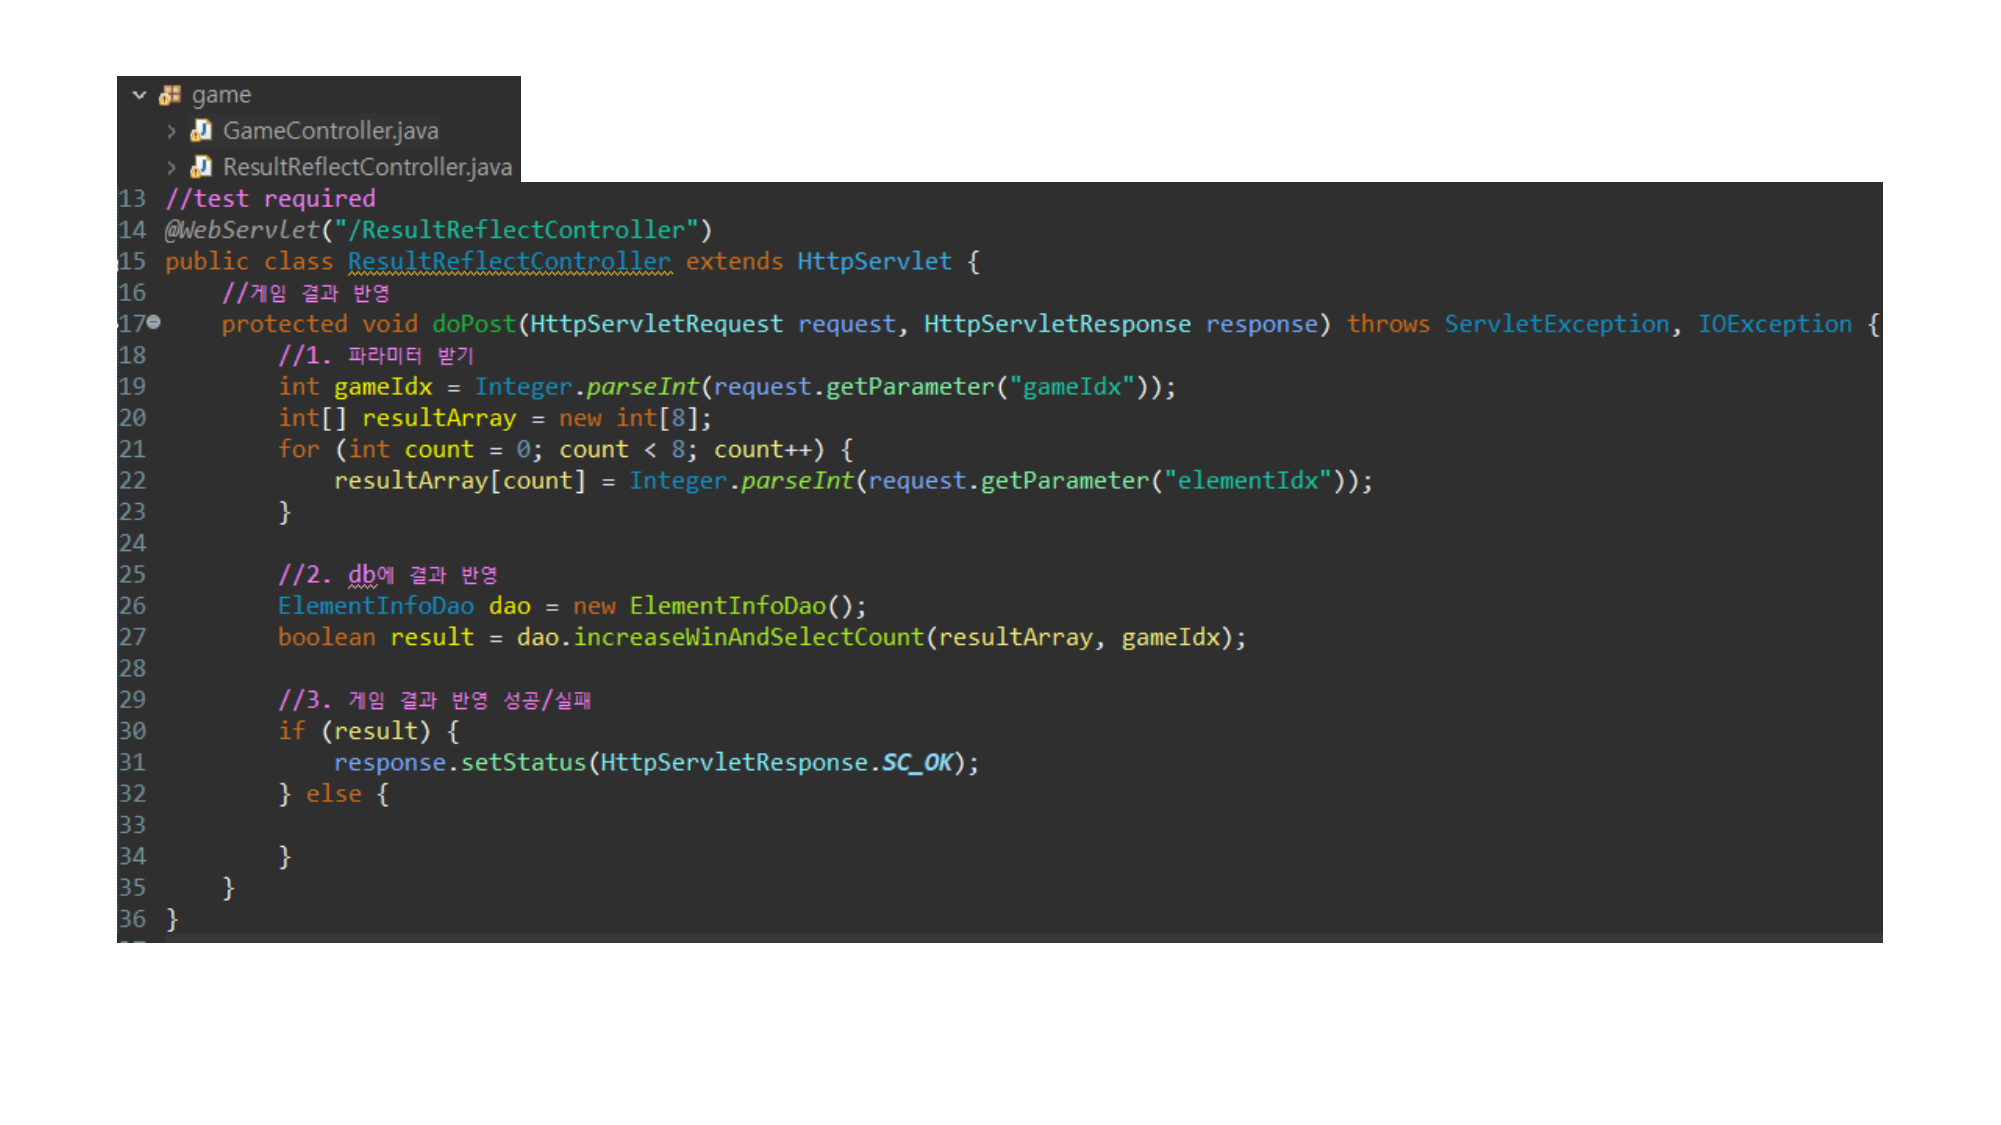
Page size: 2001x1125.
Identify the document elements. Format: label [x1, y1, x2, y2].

picture [116, 76, 1883, 943]
